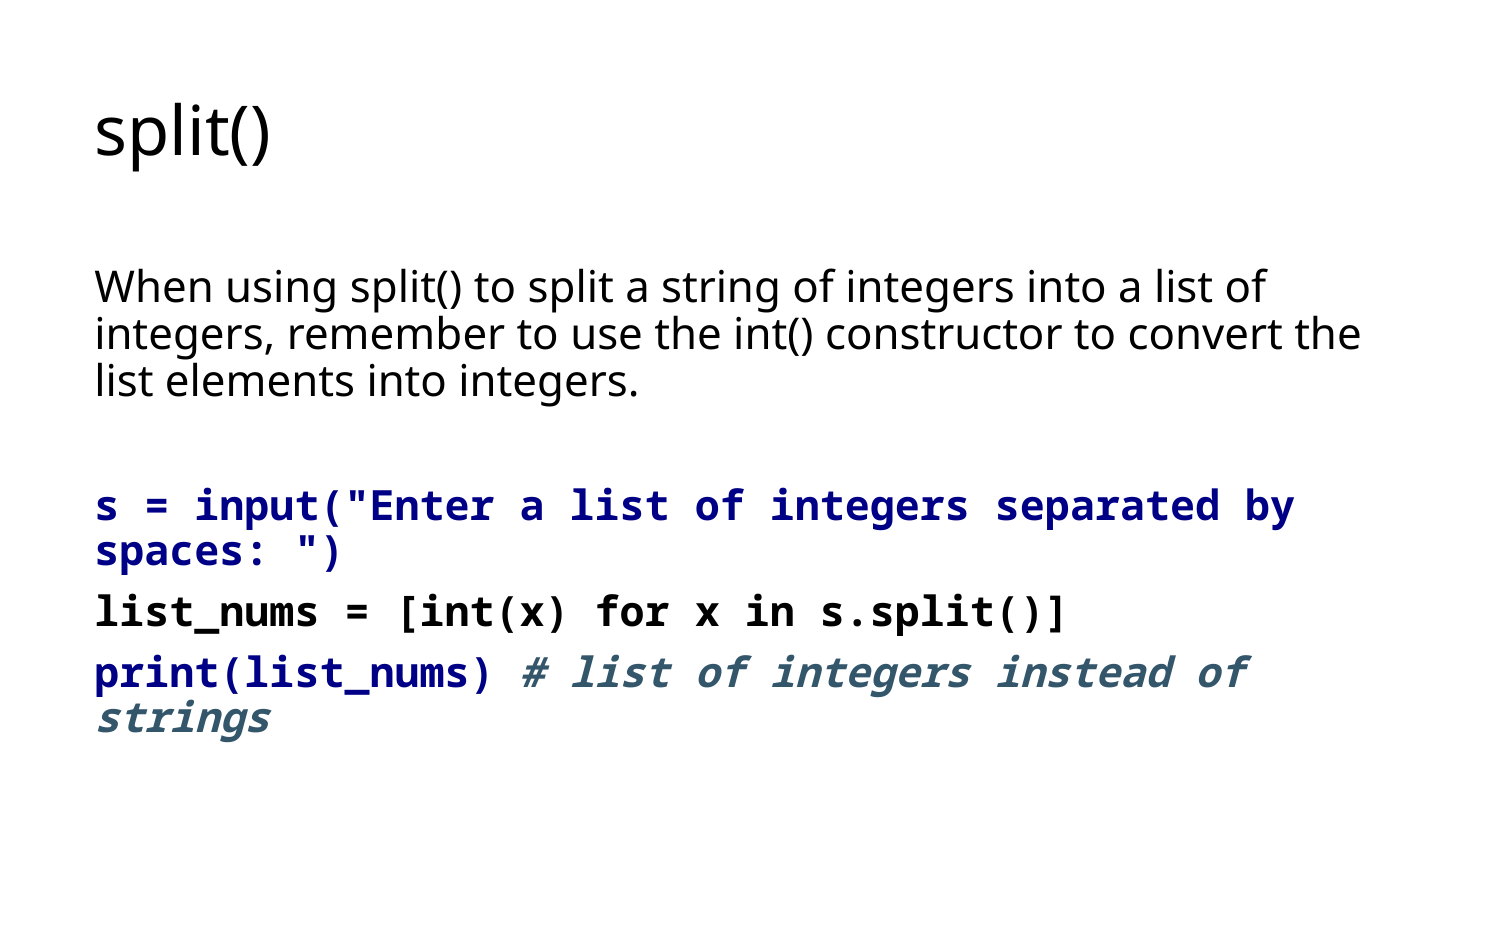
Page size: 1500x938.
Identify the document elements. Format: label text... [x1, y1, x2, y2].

list When using split() to split a string of integers into a list of integers, remember to use the int() constructor to convert the list elements into integers. s = input("Enter a list of integers separated by spaces: ") list_nums = [int(x) for x in s.split()] print(list_nums) # list of integers instead of strings [79, 188, 1401, 938]
title split() [79, 76, 1237, 188]
